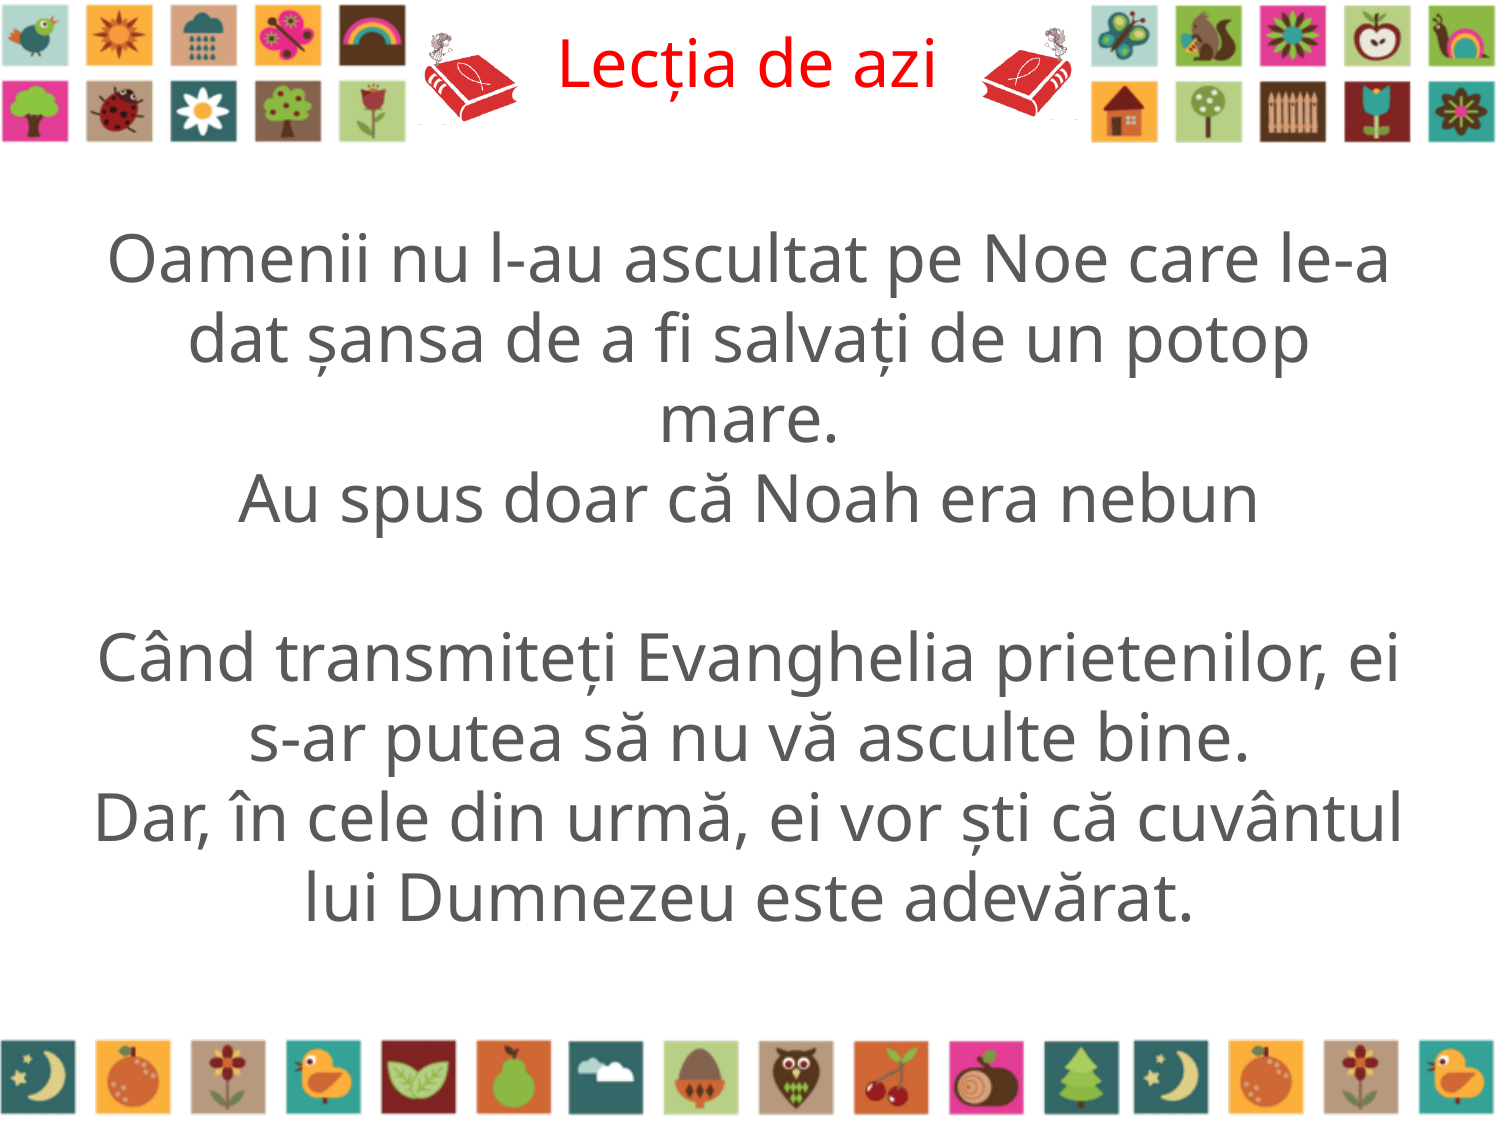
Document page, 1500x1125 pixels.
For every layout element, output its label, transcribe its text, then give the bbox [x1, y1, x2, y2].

text_box Oamenii nu l-au ascultat pe Noe care le-a dat șansa de a fi salvați de un potop mare. Au spus doar că Noah era nebun Când transmiteți Evanghelia prietenilor, ei s-ar putea să nu vă asculte bine. Dar, în cele din urmă, ei vor ști că cuvântul lui Dumnezeu este adevărat. [76, 208, 1424, 943]
picture [0, 3, 550, 150]
picture [950, 3, 1500, 150]
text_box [0, 1028, 1500, 1118]
text_box Lecția de azi [425, 13, 948, 109]
